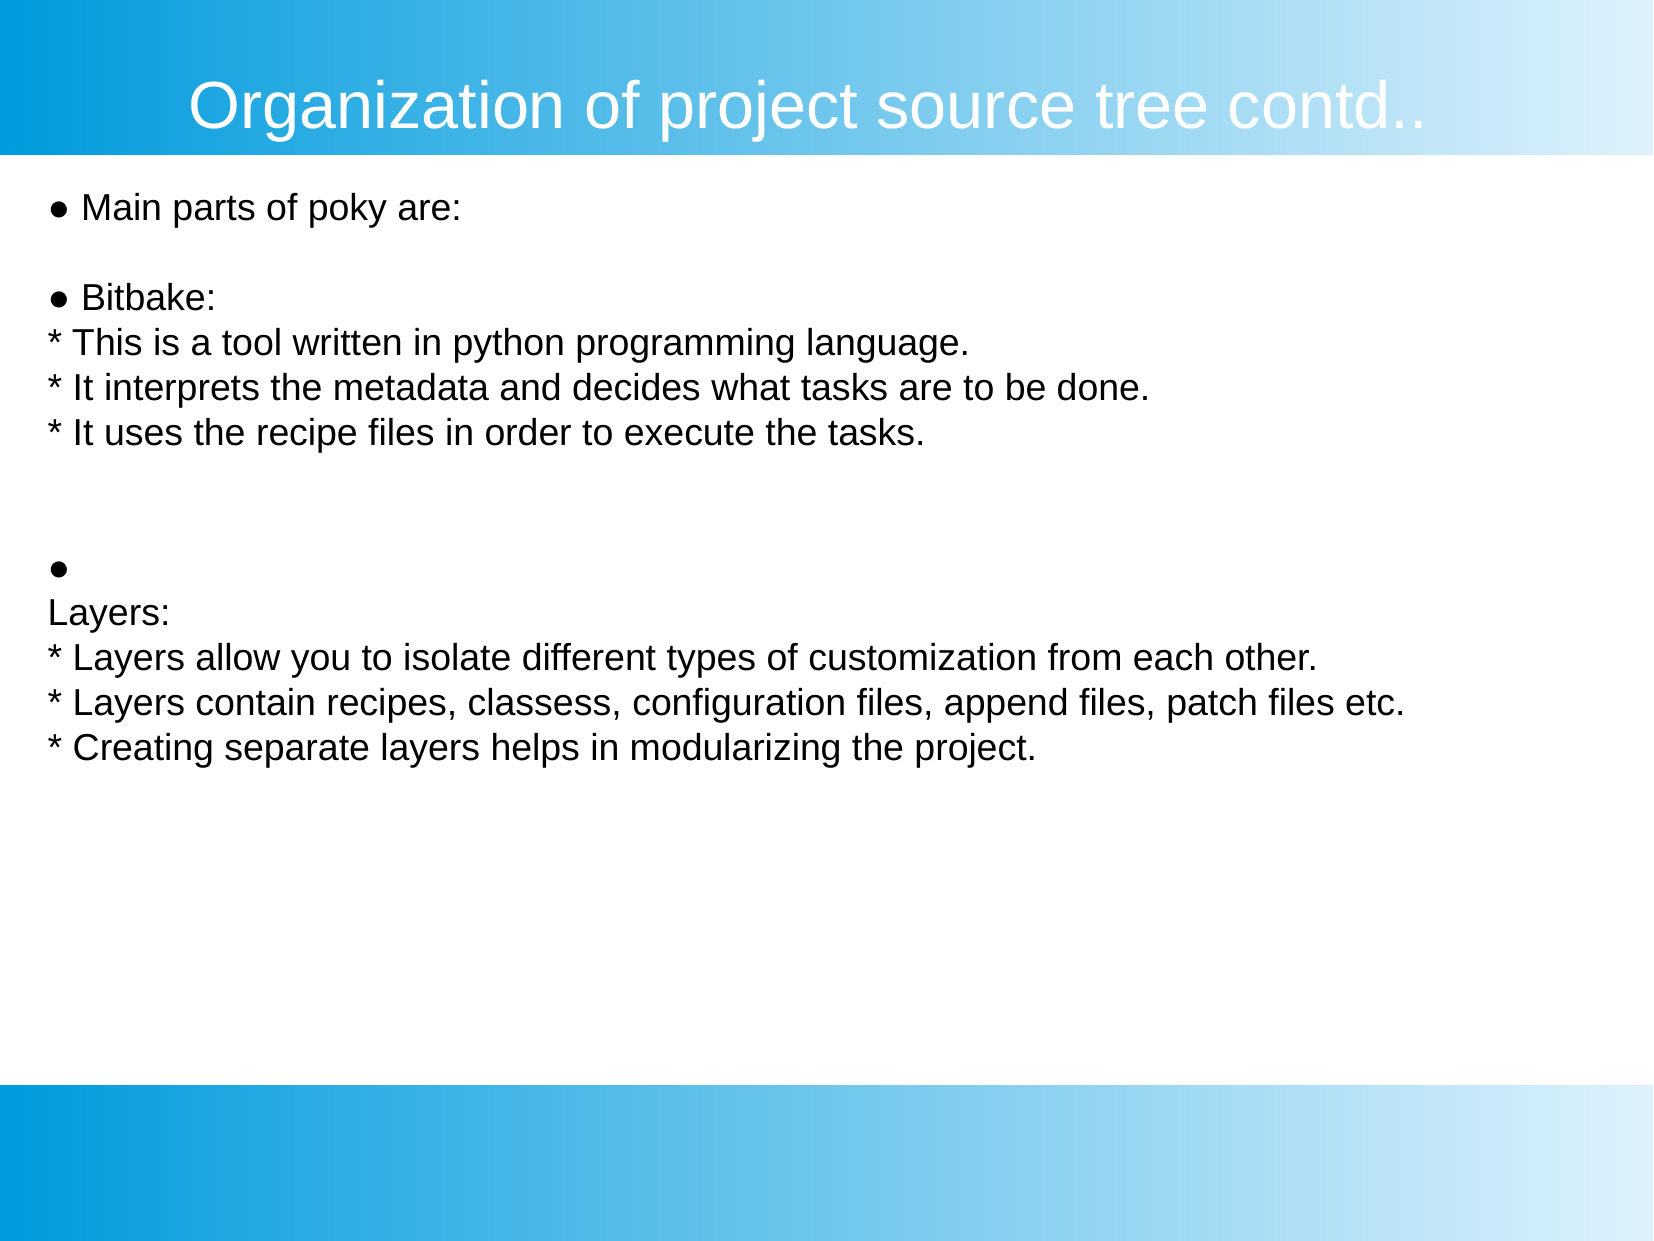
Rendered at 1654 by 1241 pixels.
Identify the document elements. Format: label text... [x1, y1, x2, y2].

text_box Organization of project source tree contd.. [0, 0, 1627, 205]
text_box ● Main parts of poky are: ● Bitbake: * This is a tool written in python programming language. * It interprets the metadata and decides what tasks are to be done. * It uses the recipe files in order to execute the tasks. ● Layers: * Layers allow you to isolate different types of customization from each other. * Layers contain recipes, classess, configuration files, append files, patch files etc. * Creating separate layers helps in modularizing the project. [32, 175, 1545, 771]
